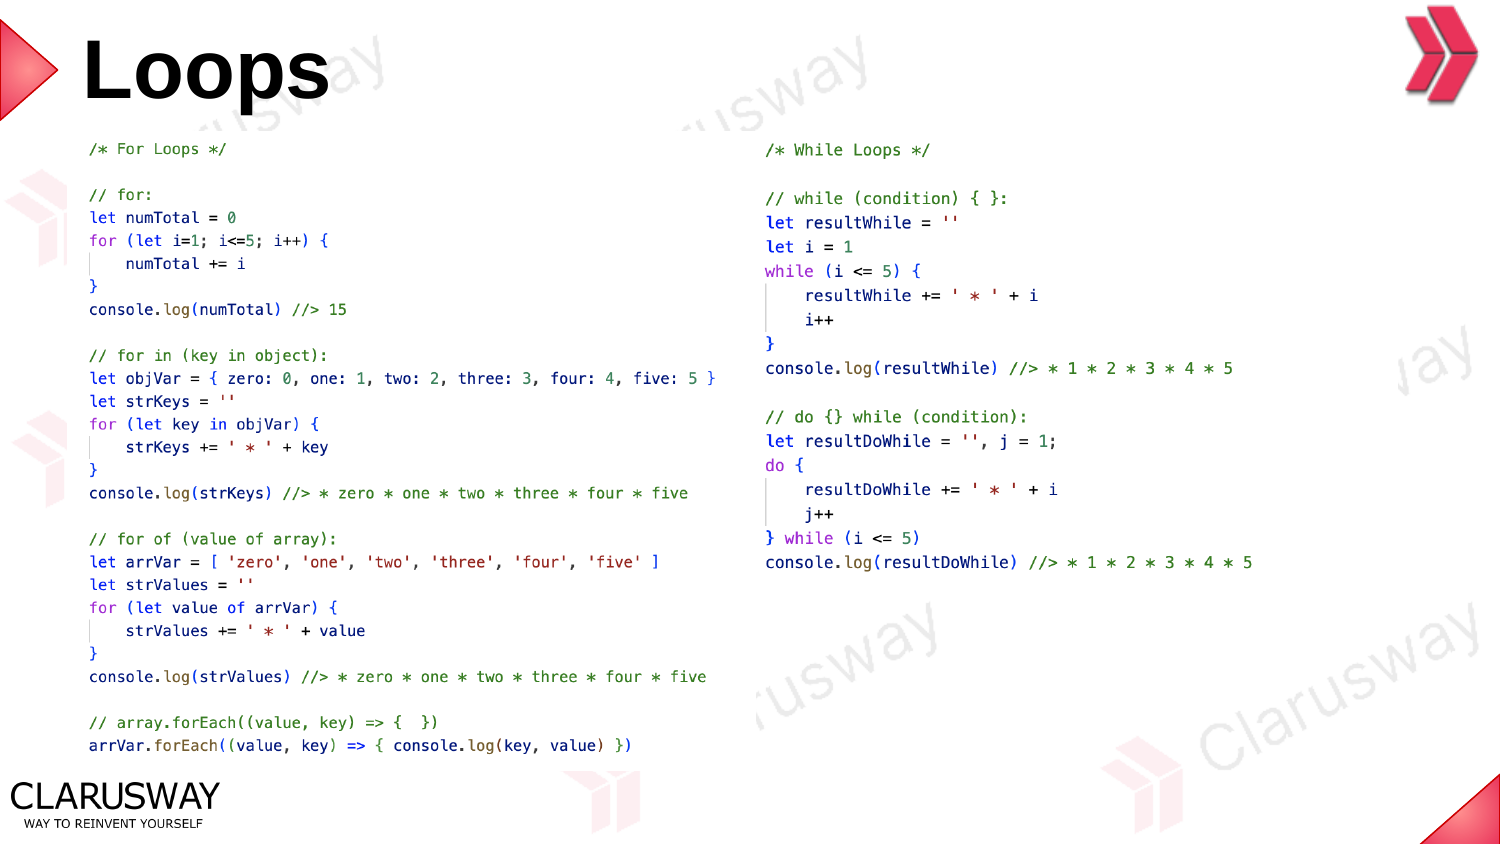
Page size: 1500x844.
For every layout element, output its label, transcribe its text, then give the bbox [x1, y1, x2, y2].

picture [11, 782, 220, 828]
picture [67, 130, 1398, 771]
picture [1387, 0, 1500, 113]
text_box Loops [67, 0, 1385, 130]
